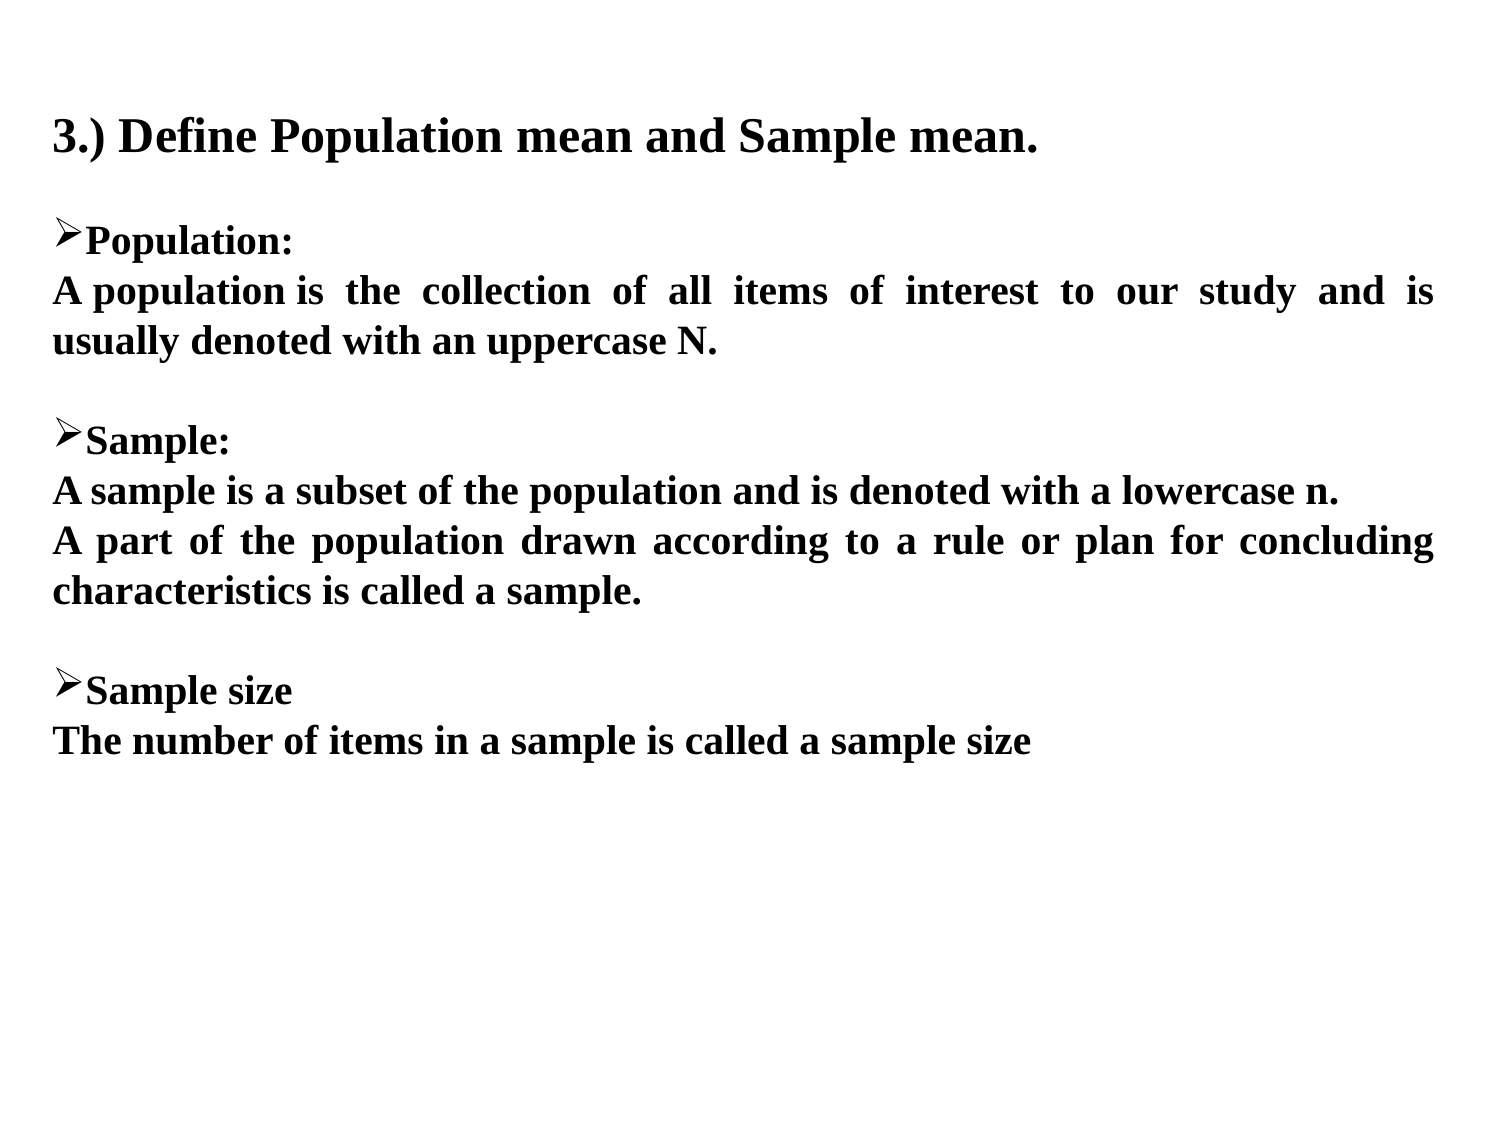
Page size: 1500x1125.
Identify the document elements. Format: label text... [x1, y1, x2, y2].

text_box 3.) Define Population mean and Sample mean. Population: A population is the collection of all items of interest to our study and is usually denoted with an uppercase N. Sample: A sample is a subset of the population and is denoted with a lowercase n. A part of the population drawn according to a rule or plan for concluding characteristics is called a sample. Sample size The number of items in a sample is called a sample size [37, 0, 1450, 770]
